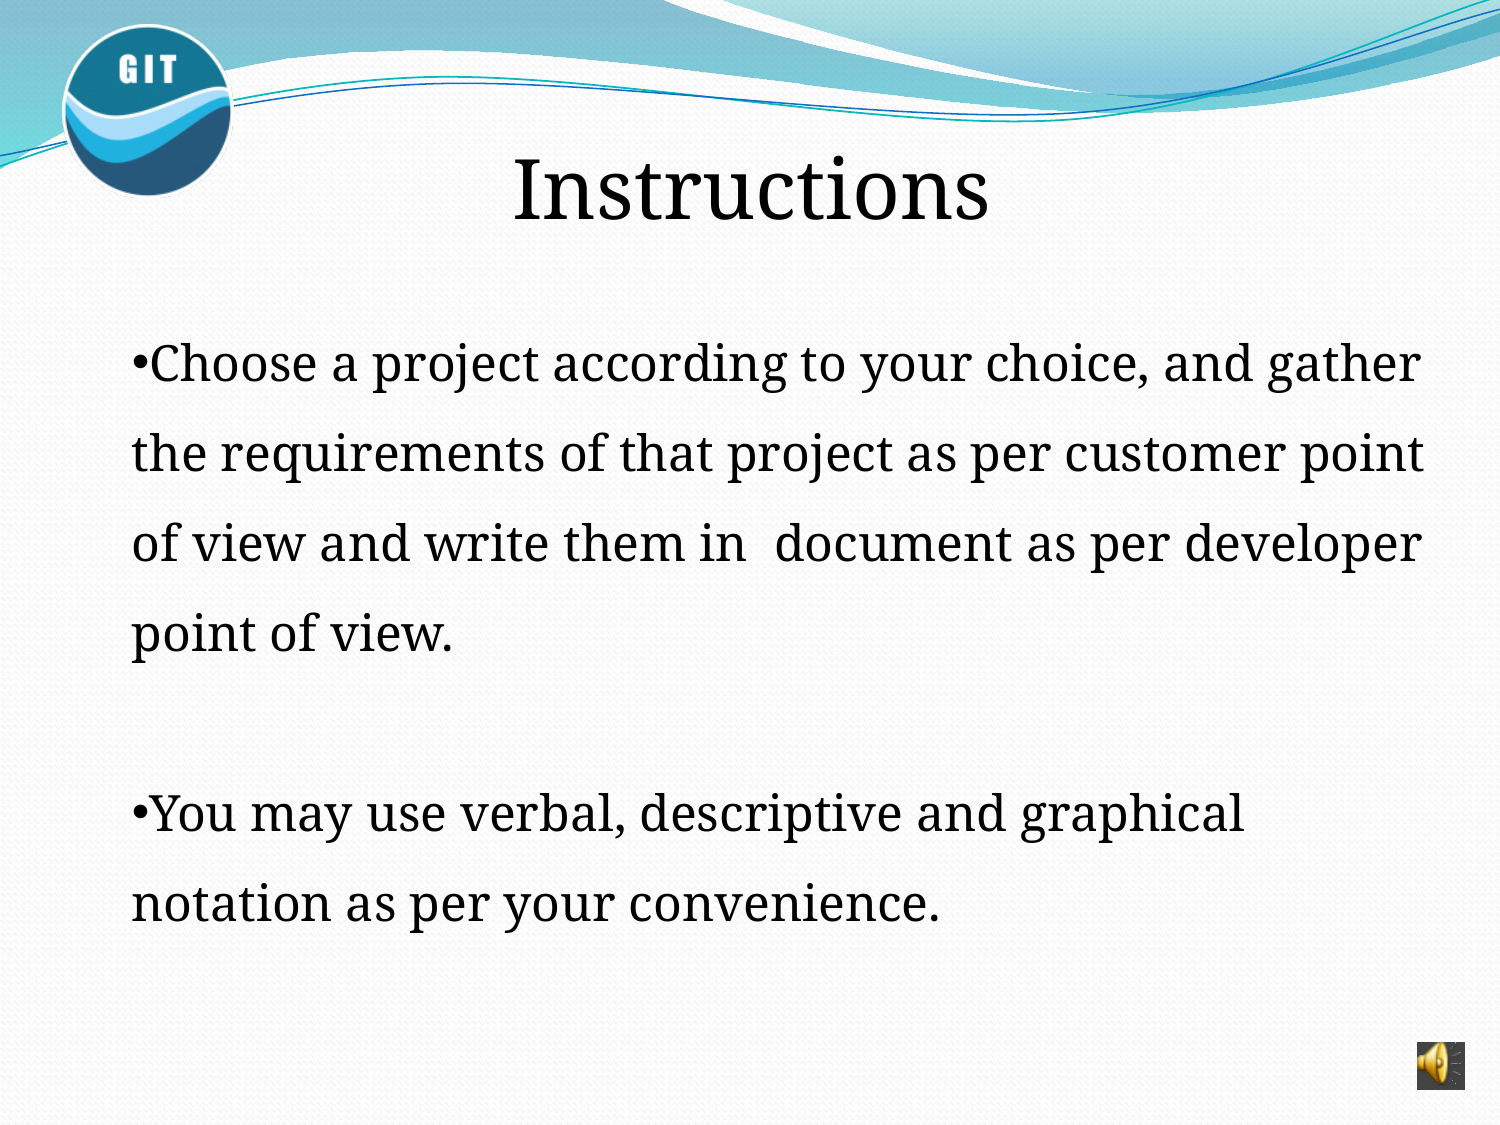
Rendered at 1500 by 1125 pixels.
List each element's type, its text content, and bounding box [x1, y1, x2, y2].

text_box Choose a project according to your choice, and gather the requirements of that project as per customer point of view and write them in document as per developer point of view. You may use verbal, descriptive and graphical notation as per your convenience. [117, 293, 1442, 939]
text_box Instructions [497, 128, 1007, 244]
picture [1415, 1040, 1467, 1092]
picture [62, 24, 234, 199]
